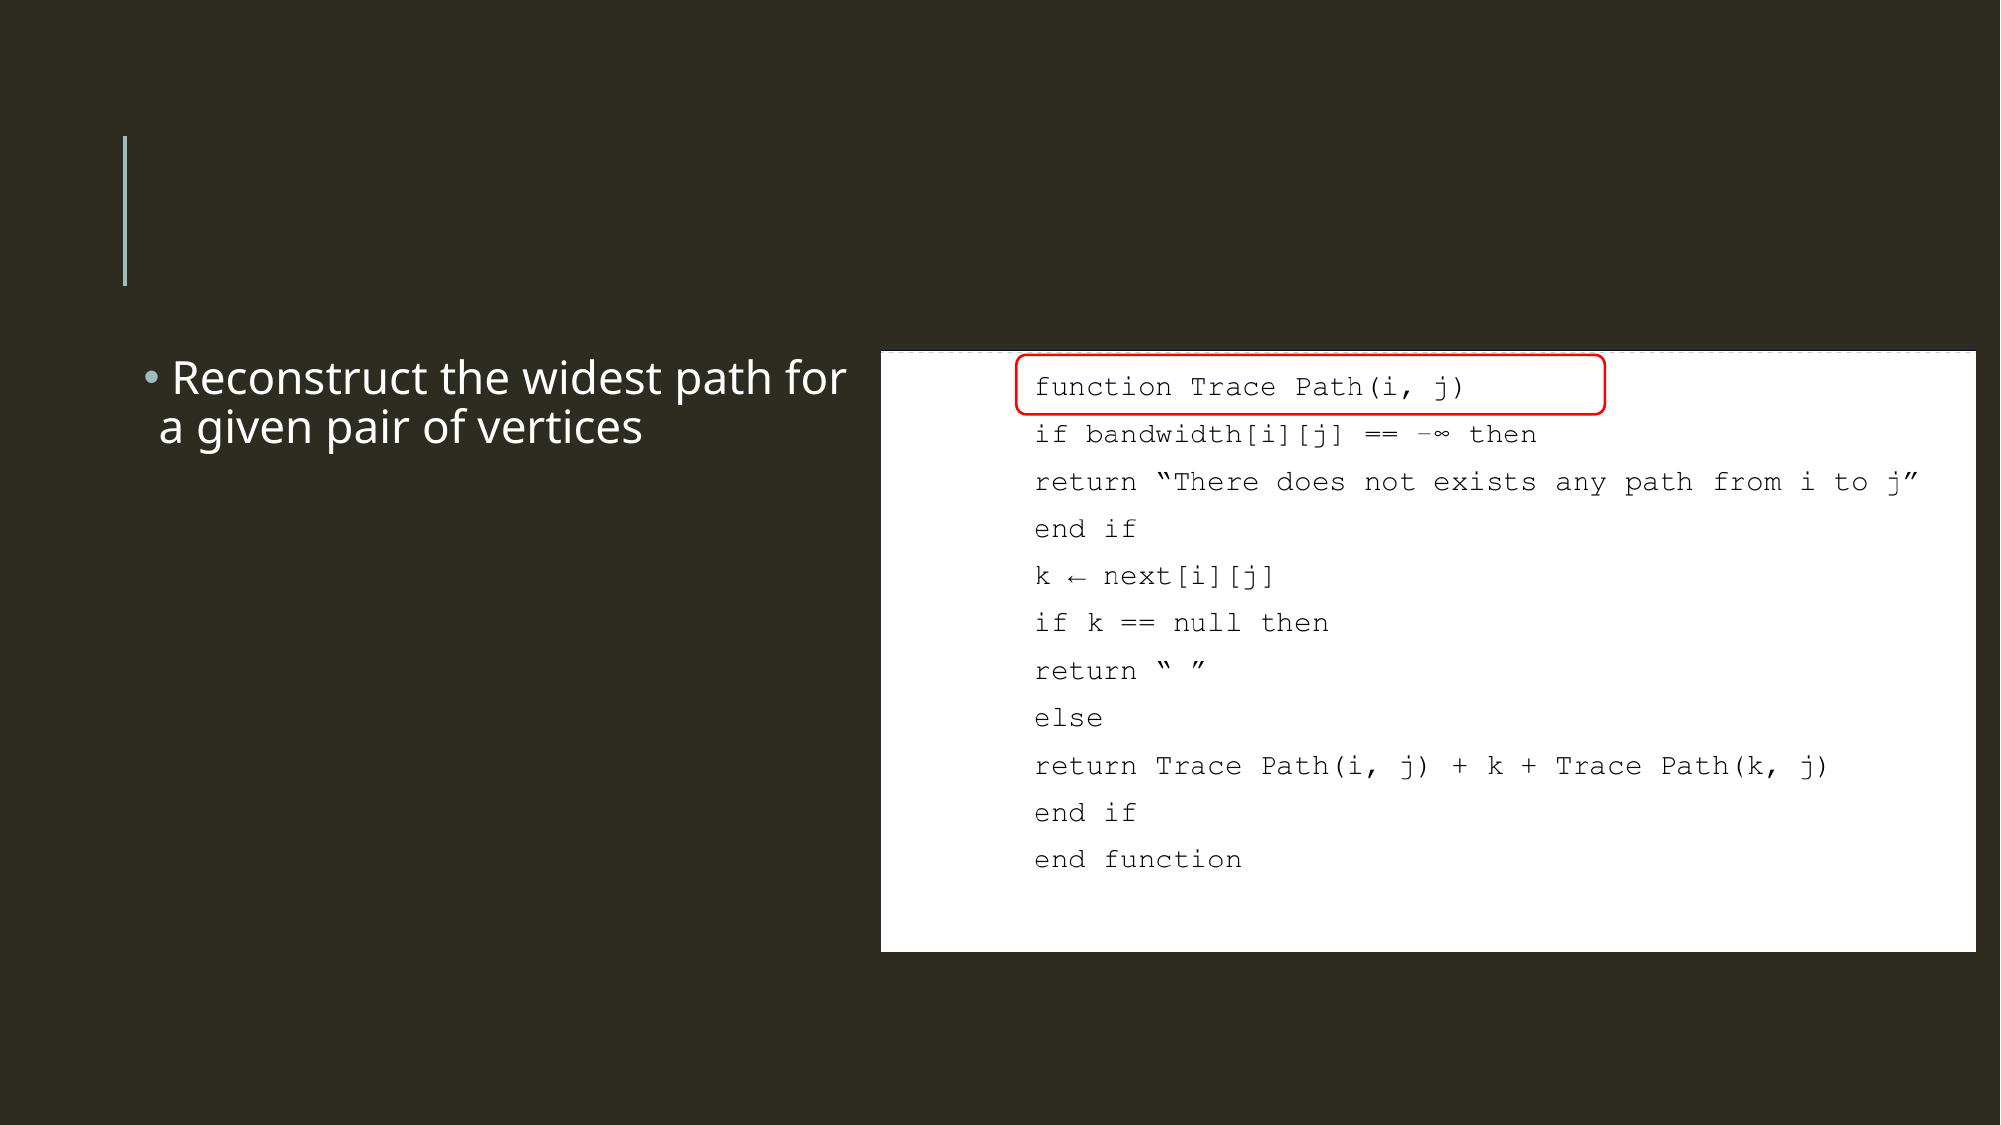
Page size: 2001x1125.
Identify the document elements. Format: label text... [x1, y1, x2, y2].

list Reconstruct the widest path for a given pair of vertices [136, 347, 863, 993]
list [880, 346, 1977, 952]
